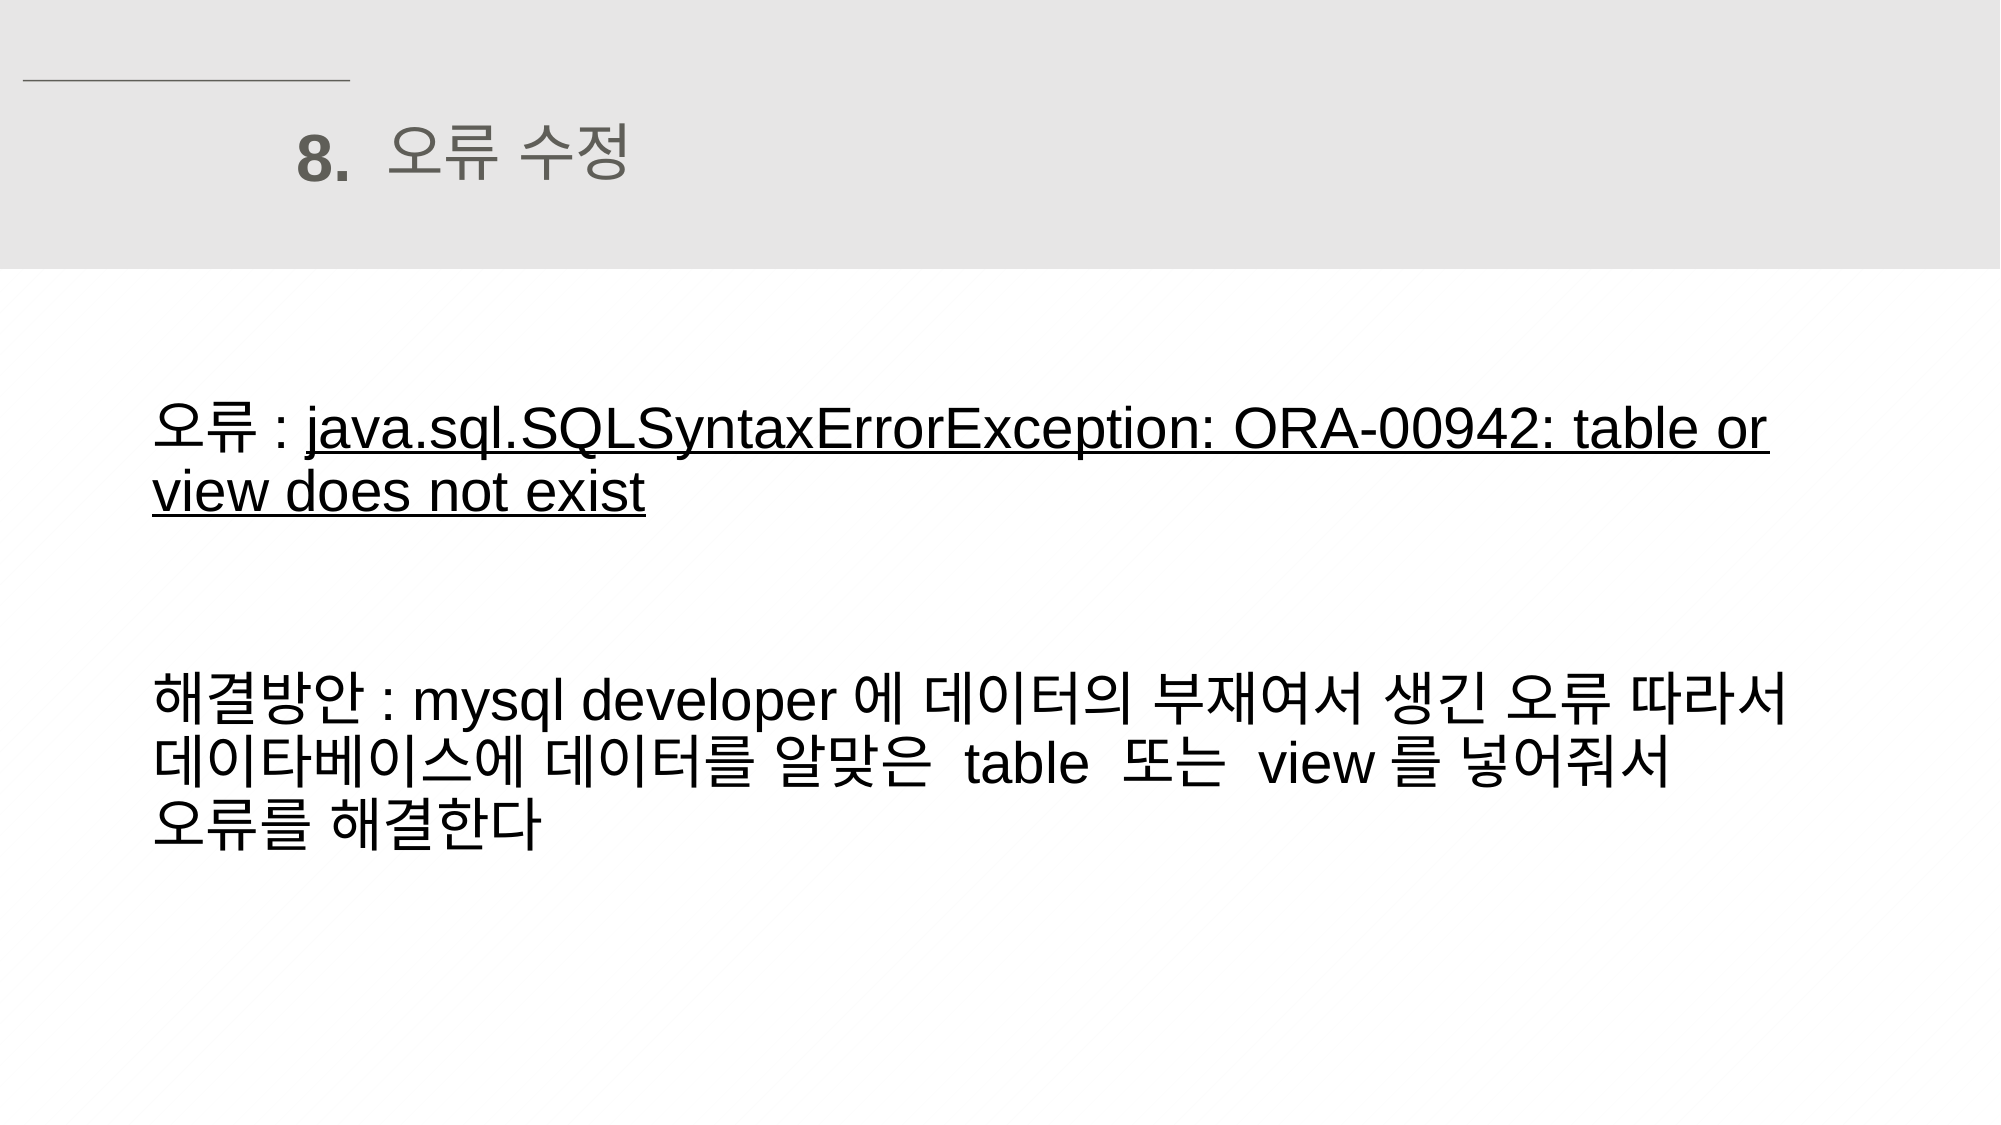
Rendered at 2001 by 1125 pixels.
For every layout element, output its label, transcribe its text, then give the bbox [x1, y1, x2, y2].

text_box 8. [263, 106, 367, 202]
list 오류: java.sql.SQLSyntaxErrorException: ORA-00942: table or view does not exist 해결방안: mysql developer에 데이터의 부재여서 생긴 오류 따라서 데이타베이스에 데이터를 알맞은 table 또는 view를 넣어줘서 오류를 해결한다 [137, 299, 1863, 1014]
text_box 오류 수정 [371, 105, 811, 196]
text_box [0, 0, 2000, 269]
